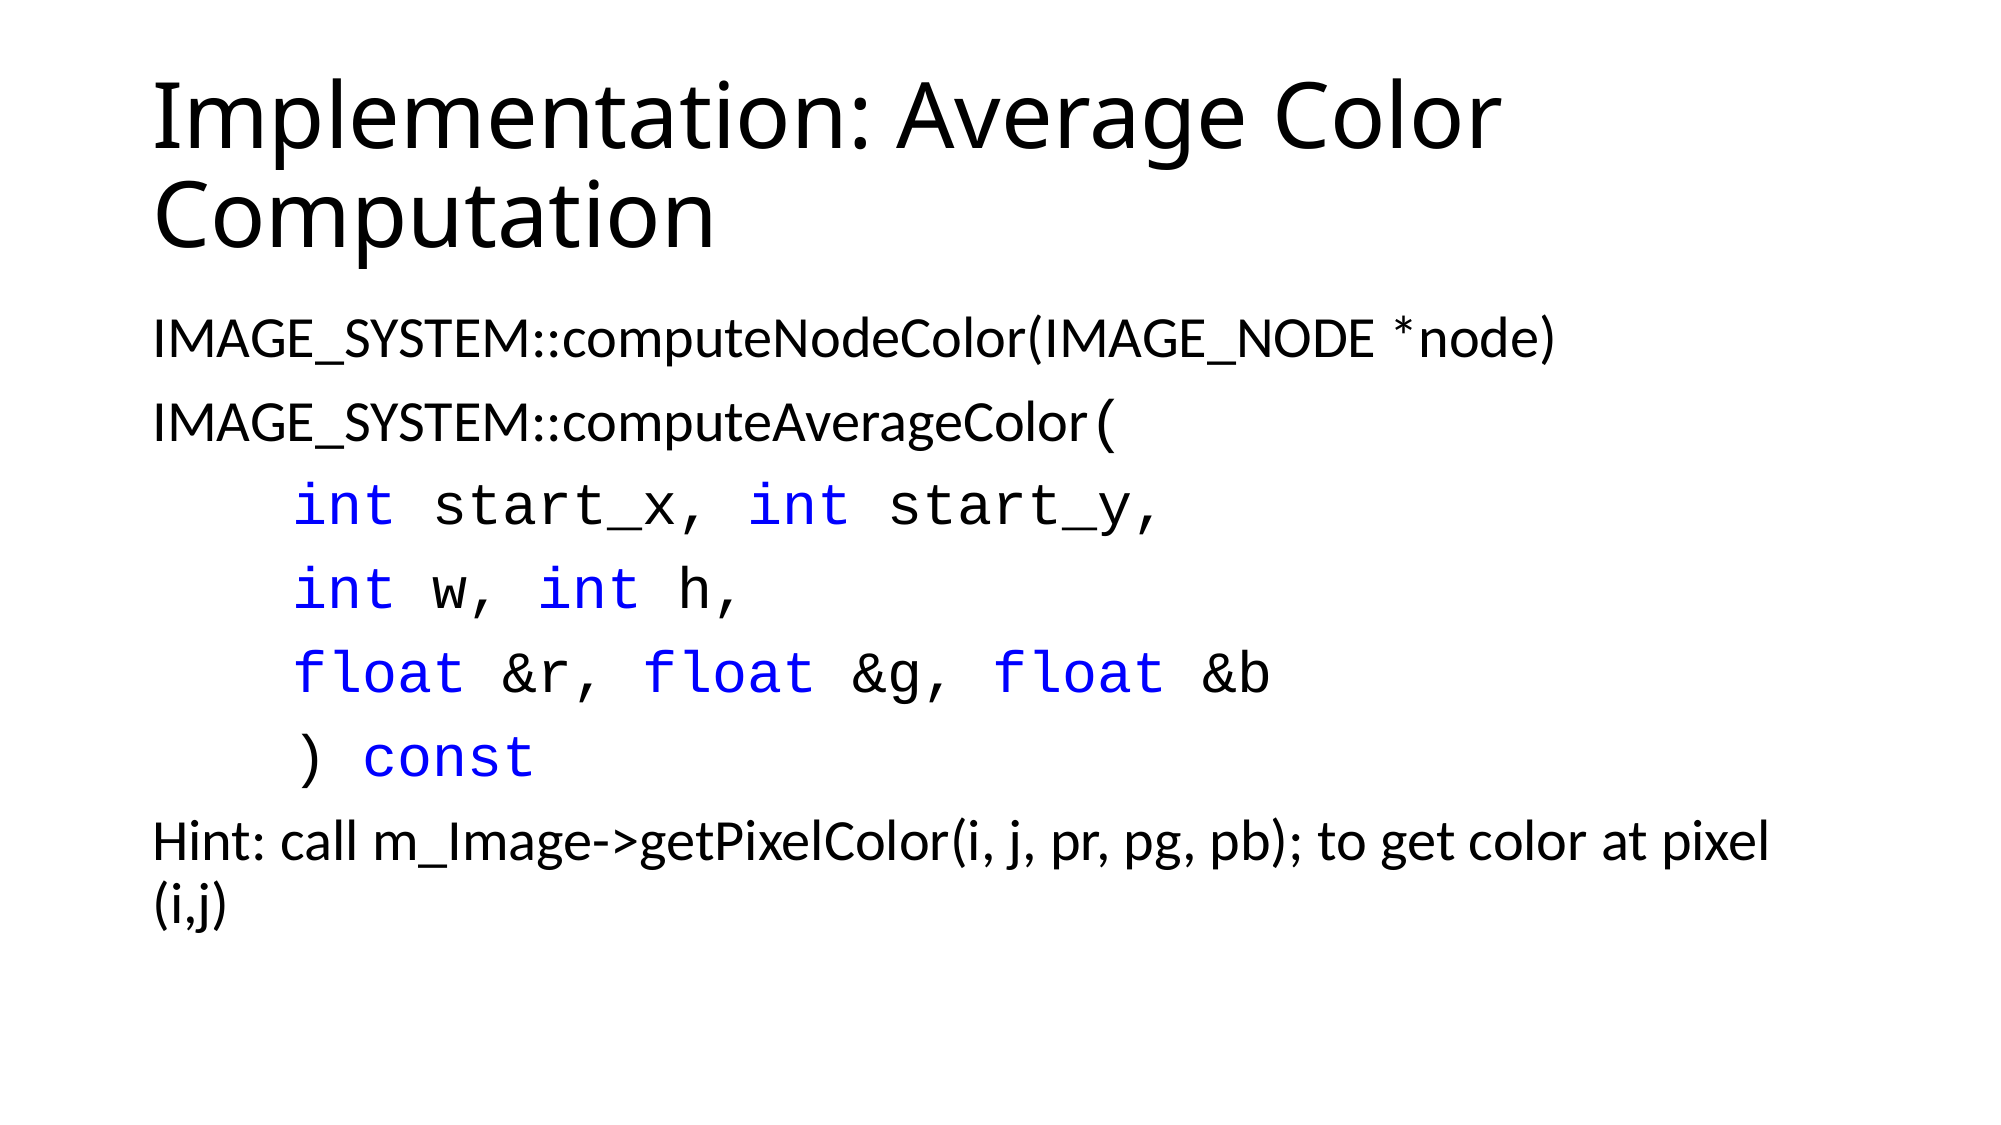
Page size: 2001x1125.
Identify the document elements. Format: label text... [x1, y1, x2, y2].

title Implementation: Average Color Computation [137, 59, 1863, 278]
list IMAGE_SYSTEM::computeNodeColor(IMAGE_NODE *node) IMAGE_SYSTEM::computeAverageColor( int start_x, int start_y, int w, int h, float &r, float &g, float &b ) const Hint: call m_Image->getPixelColor(i, j, pr, pg, pb); to get color at pixel (i,j) [137, 299, 1863, 1014]
